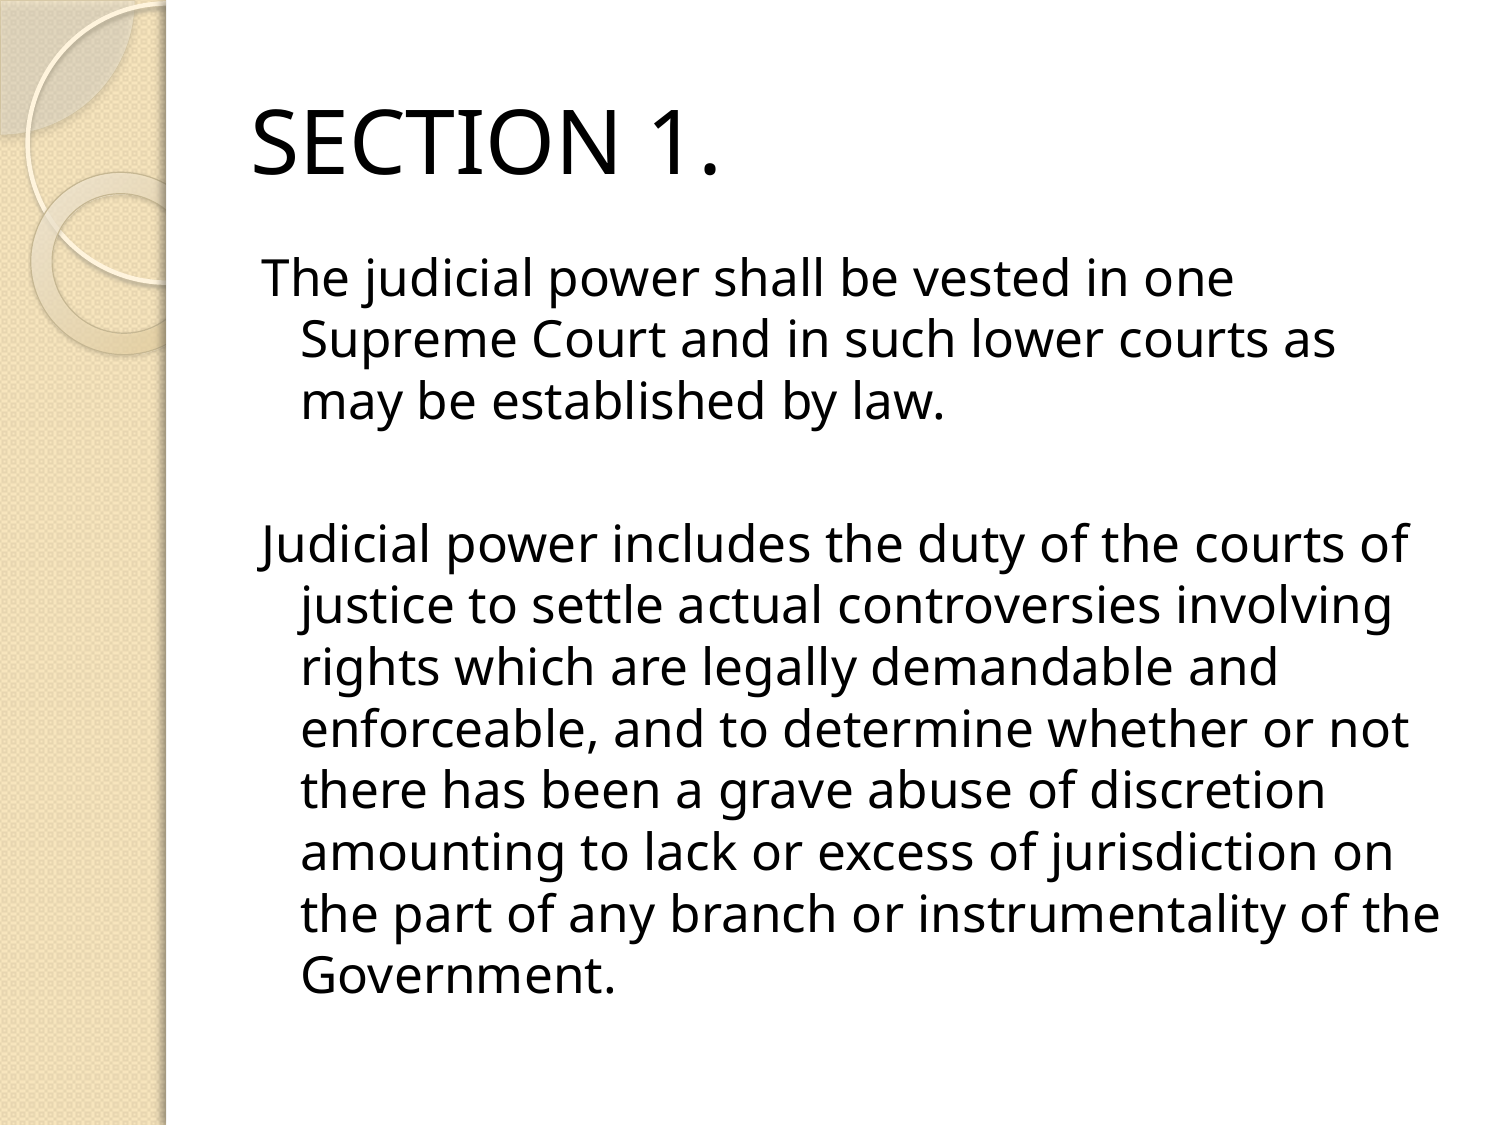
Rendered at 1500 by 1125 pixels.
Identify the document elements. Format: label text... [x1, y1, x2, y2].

title SECTION 1. [235, 45, 1466, 233]
list The judicial power shall be vested in one Supreme Court and in such lower courts as may be established by law. Judicial power includes the duty of the courts of justice to settle actual controversies involving rights which are legally demandable and enforceable, and to determine whether or not there has been a grave abuse of discretion amounting to lack or excess of jurisdiction on the part of any branch or instrumentality of the Government. [235, 237, 1466, 1025]
